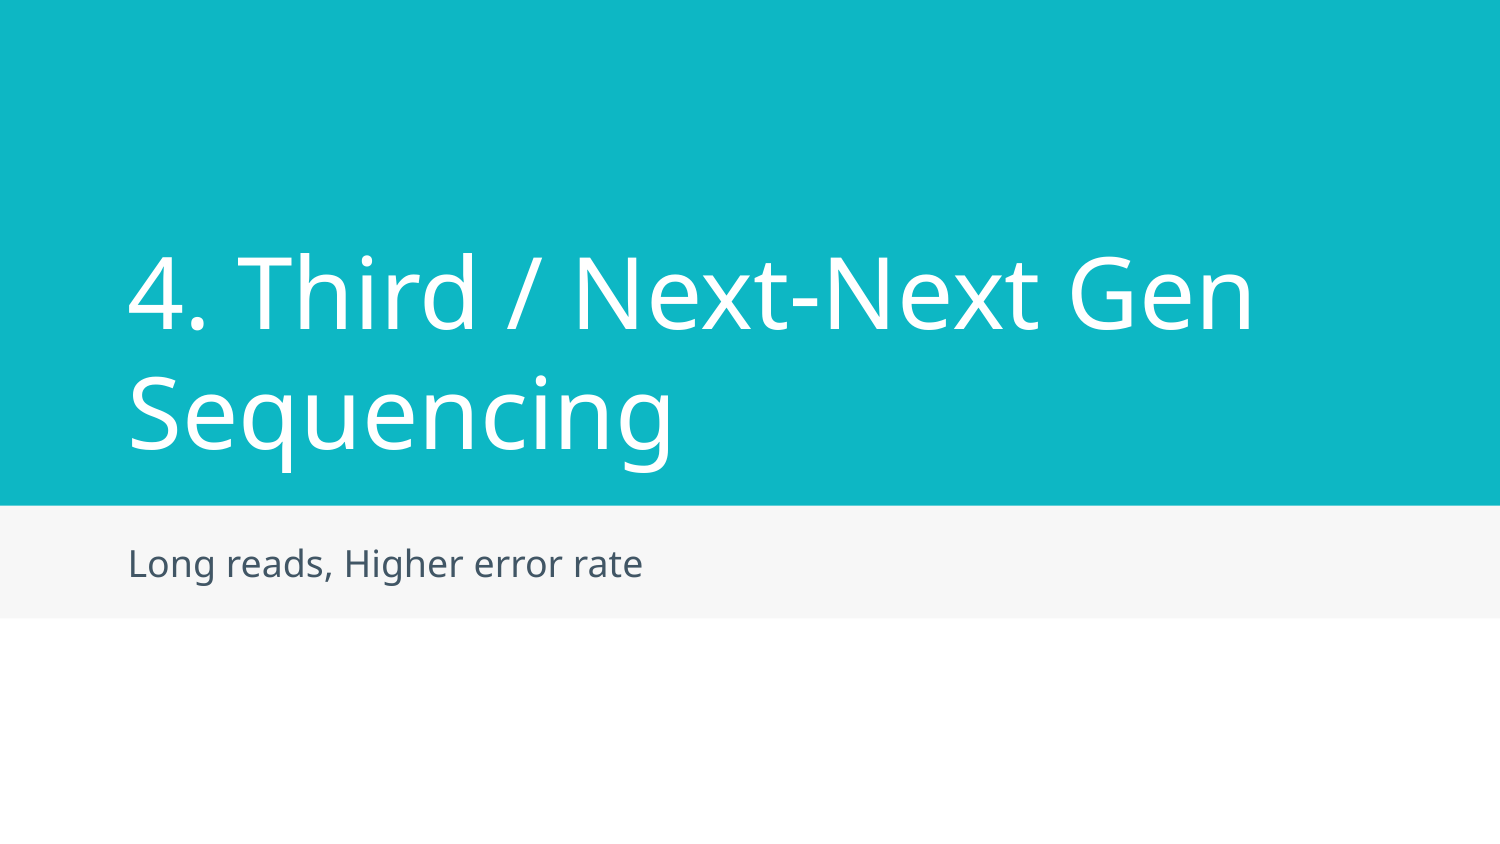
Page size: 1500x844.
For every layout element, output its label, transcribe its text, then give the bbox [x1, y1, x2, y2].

title 4. Third / Next-Next Gen Sequencing [112, 208, 1445, 485]
subtitle Long reads, Higher error rate [112, 505, 1159, 619]
